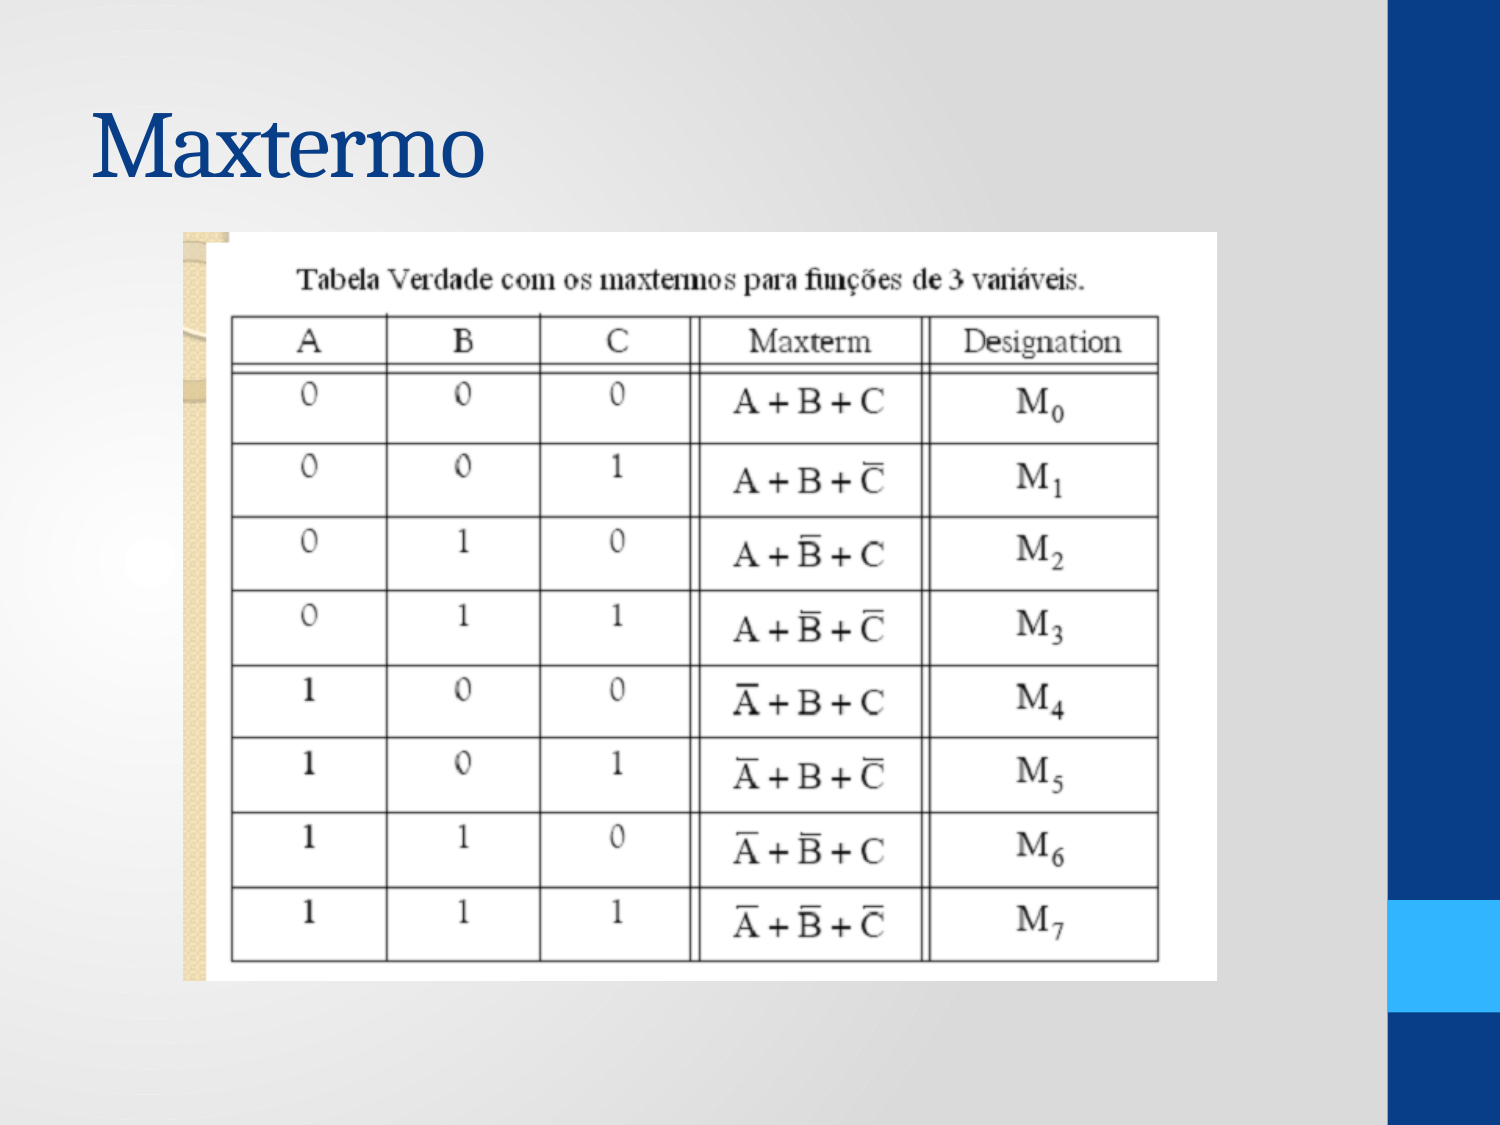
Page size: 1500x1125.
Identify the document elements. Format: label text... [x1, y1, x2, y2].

title Maxtermo [75, 45, 1325, 233]
picture [183, 231, 1217, 982]
